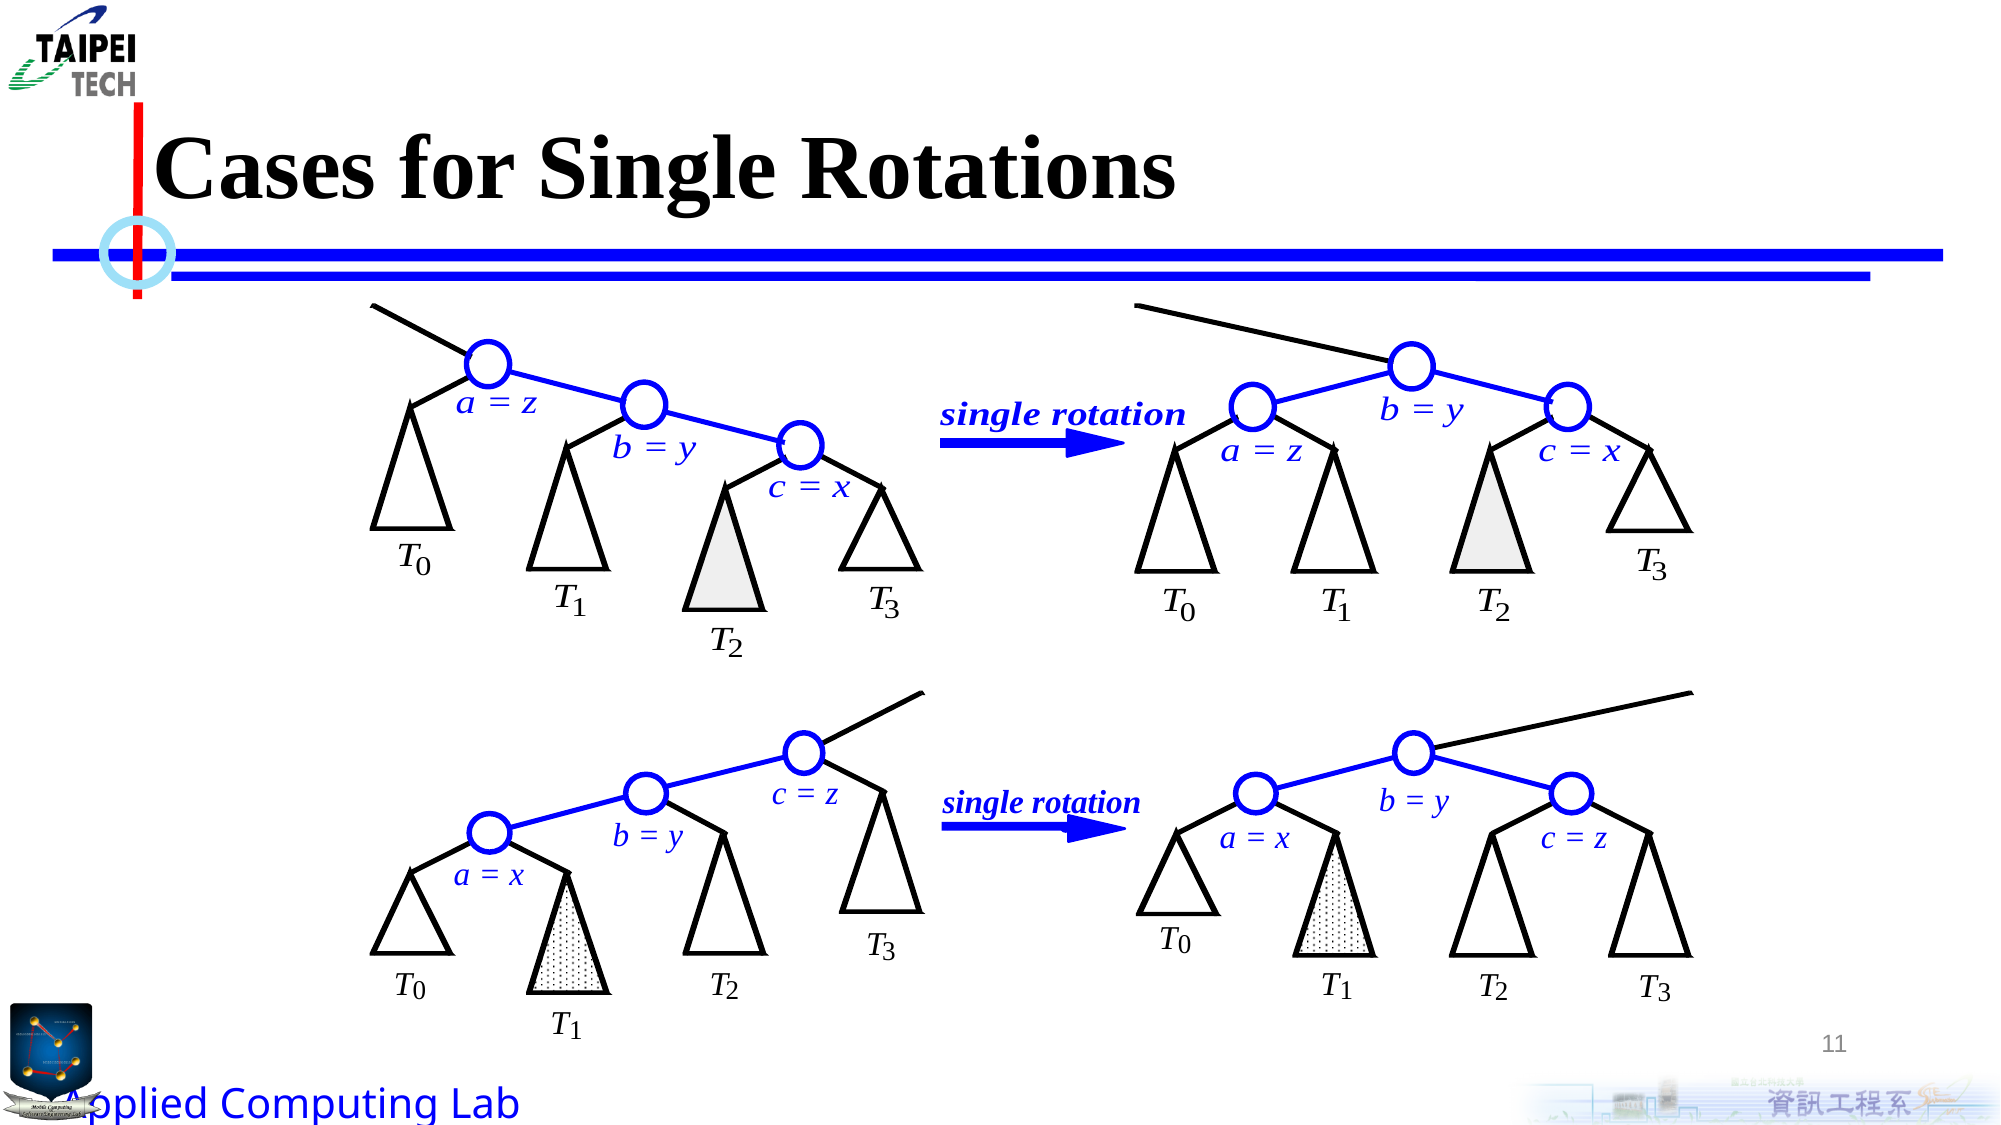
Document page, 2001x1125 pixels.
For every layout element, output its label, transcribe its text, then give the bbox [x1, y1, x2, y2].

text_box [665, 754, 785, 789]
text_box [1540, 1093, 1984, 1114]
text_box T [550, 1001, 569, 1042]
text_box [1145, 843, 1210, 911]
text_box [1432, 754, 1552, 791]
text_box [882, 795, 926, 914]
text_box [1551, 774, 1592, 813]
text_box [882, 789, 888, 796]
text_box [1176, 834, 1222, 917]
text_box [941, 821, 947, 831]
text_box [1178, 800, 1239, 835]
text_box c = z [771, 771, 839, 812]
picture [0, 999, 102, 1125]
text_box [1448, 833, 1495, 958]
text_box [838, 792, 884, 914]
text_box [412, 839, 473, 874]
text_box [1492, 836, 1538, 958]
text_box [689, 951, 764, 956]
text_box [1142, 911, 1217, 917]
text_box [469, 813, 511, 852]
text_box a = x [453, 852, 525, 893]
text_box [625, 774, 667, 813]
text_box [1300, 846, 1368, 953]
text_box a = x [1219, 815, 1291, 856]
text_box T [866, 922, 885, 963]
text_box [1275, 754, 1395, 791]
text_box [1455, 953, 1533, 958]
text_box [821, 757, 885, 794]
text_box [369, 865, 413, 956]
text_box [1491, 800, 1555, 836]
text_box [724, 830, 729, 838]
text_box [1588, 800, 1652, 836]
text_box b = y [1378, 778, 1450, 819]
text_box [1158, 916, 1192, 960]
text_box b = y [612, 813, 684, 854]
text_box [1335, 836, 1379, 958]
text_box T [393, 961, 413, 1002]
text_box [1638, 963, 1672, 1008]
text_box [664, 798, 726, 836]
text_box [1432, 690, 1692, 751]
text_box [534, 885, 602, 990]
text_box [785, 732, 823, 771]
text_box [567, 870, 573, 877]
text_box [507, 839, 570, 875]
text_box [509, 794, 626, 831]
picture [0, 0, 143, 102]
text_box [1320, 962, 1354, 1006]
text_box [847, 805, 915, 909]
text_box c = z [1540, 815, 1608, 856]
text_box 0 [412, 972, 427, 1006]
text_box single rotation [942, 780, 1143, 821]
text_box [525, 874, 569, 995]
text_box [1135, 826, 1180, 917]
text_box [378, 882, 445, 951]
slide_number 11 [1412, 1012, 1863, 1073]
text_box 3 [882, 933, 896, 967]
text_box [1066, 821, 1071, 831]
text_box [1545, 1097, 1978, 1110]
text_box [1607, 835, 1651, 958]
text_box [410, 873, 456, 956]
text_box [1478, 962, 1509, 1007]
text_box [1292, 834, 1338, 958]
title Cases for Single Rotations [137, 59, 1863, 278]
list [350, 300, 1714, 669]
text_box [532, 990, 607, 995]
text_box [723, 836, 769, 956]
text_box [376, 951, 451, 956]
text_box [1456, 847, 1527, 953]
text_box [1394, 732, 1433, 774]
text_box [820, 690, 923, 747]
text_box T [709, 961, 729, 1002]
text_box [845, 909, 920, 914]
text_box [1536, 1090, 1989, 1117]
text_box [1235, 774, 1277, 813]
text_box [1616, 846, 1684, 953]
text_box [1298, 953, 1374, 958]
text_box [690, 847, 759, 951]
text_box [1273, 800, 1339, 836]
text_box [1614, 953, 1689, 958]
text_box [1068, 821, 1125, 842]
text_box 2 [725, 972, 740, 1006]
text_box [1649, 836, 1695, 958]
text_box [682, 834, 725, 956]
text_box [350, 688, 1714, 1050]
text_box 1 [569, 1012, 583, 1045]
text_box [567, 876, 613, 995]
text_box [947, 821, 1066, 831]
